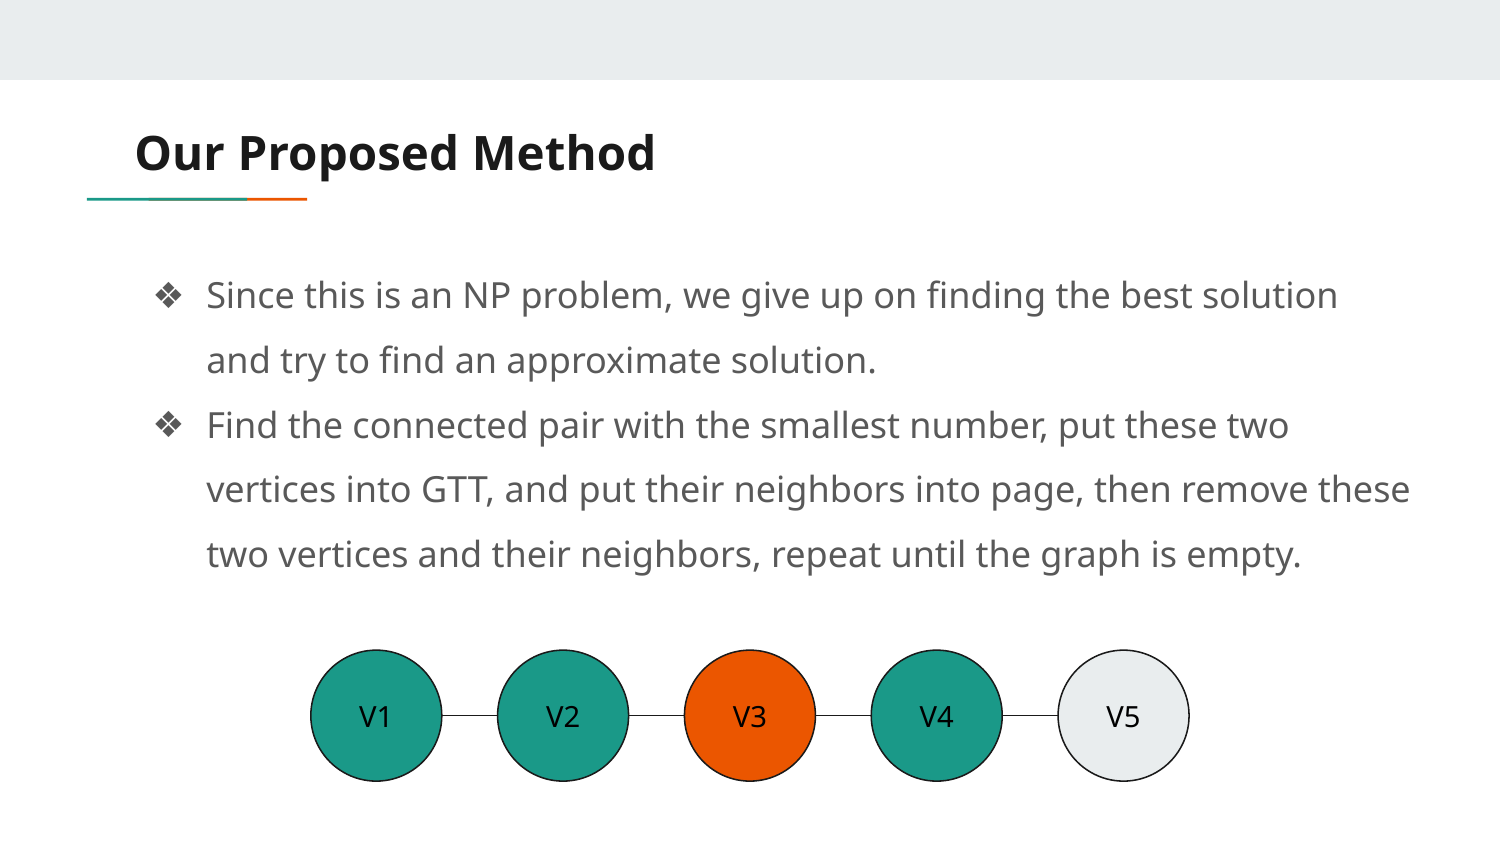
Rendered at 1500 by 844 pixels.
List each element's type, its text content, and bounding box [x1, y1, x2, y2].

text_box V4 [871, 650, 1003, 782]
text_box V3 [684, 650, 816, 782]
text_box V1 [310, 650, 442, 782]
list Since this is an NP problem, we give up on finding the best solution and try to find an approximate solution. Find the connected pair with the smallest number, put these two vertices into GTT, and put their neighbors into page, then remove these two vertices and their neighbors, repeat until the graph is empty. [119, 236, 1429, 602]
title Our Proposed Method [119, 107, 1381, 196]
text_box V2 [497, 650, 629, 782]
text_box V5 [1058, 650, 1190, 782]
